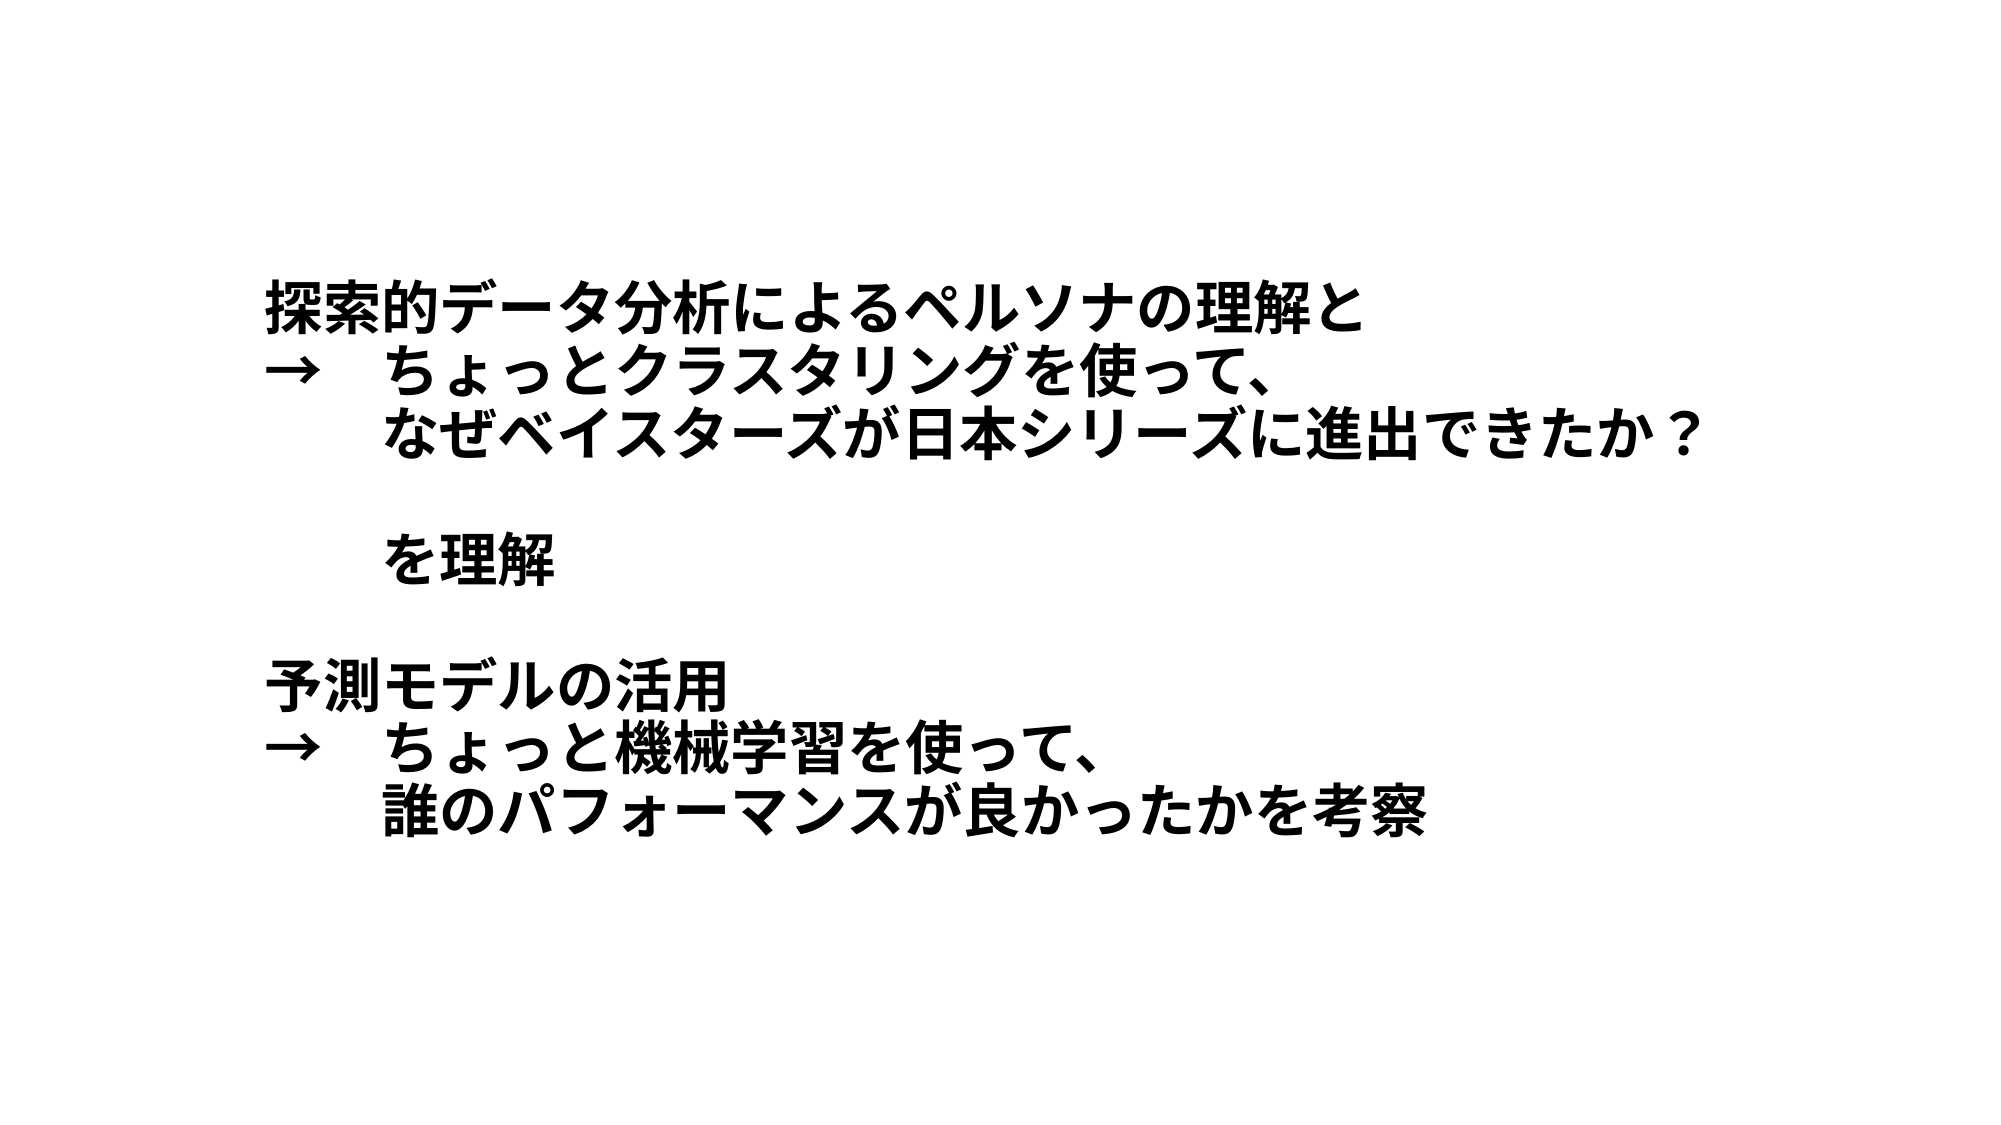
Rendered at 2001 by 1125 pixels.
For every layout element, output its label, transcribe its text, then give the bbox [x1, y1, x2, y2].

title 探索的データ分析によるペルソナの理解と → ちょっとクラスタリングを使って、 なぜベイスターズが日本シリーズに進出できたか？ を理解 予測モデルの活用 → ちょっと機械学習を使って、 誰のパフォーマンスが良かったかを考察 [249, 257, 1750, 868]
